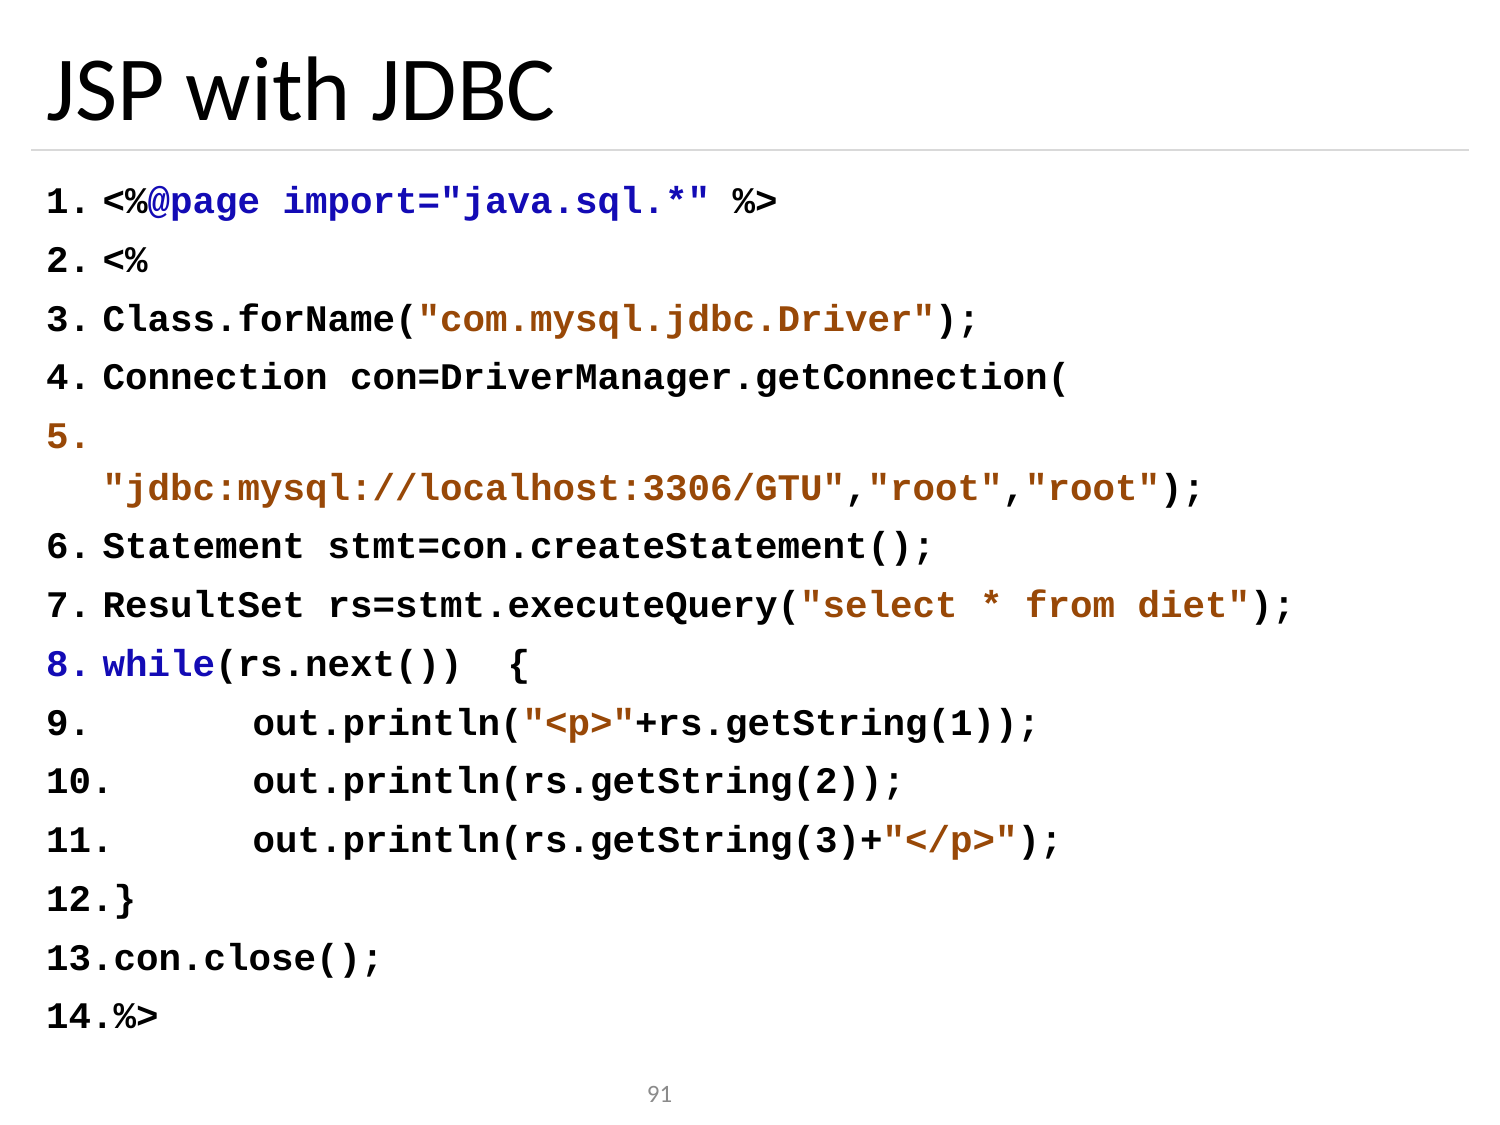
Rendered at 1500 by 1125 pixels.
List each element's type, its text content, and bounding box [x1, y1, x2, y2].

slide_number 91 [587, 1062, 688, 1123]
title JSP with JDBC [31, 17, 1469, 150]
list <%@page import="java.sql.*" %> <% Class.forName("com.mysql.jdbc.Driver"); Connection con=DriverManager.getConnection( "jdbc:mysql://localhost:3306/GTU","root","root"); Statement stmt=con.createStatement(); ResultSet rs=stmt.executeQuery("select * from diet"); while(rs.next()) { out.println("<p>"+rs.getString(1)); out.println(rs.getString(2)); out.println(rs.getString(3)+"</p>"); } con.close(); %> [31, 162, 1469, 1038]
